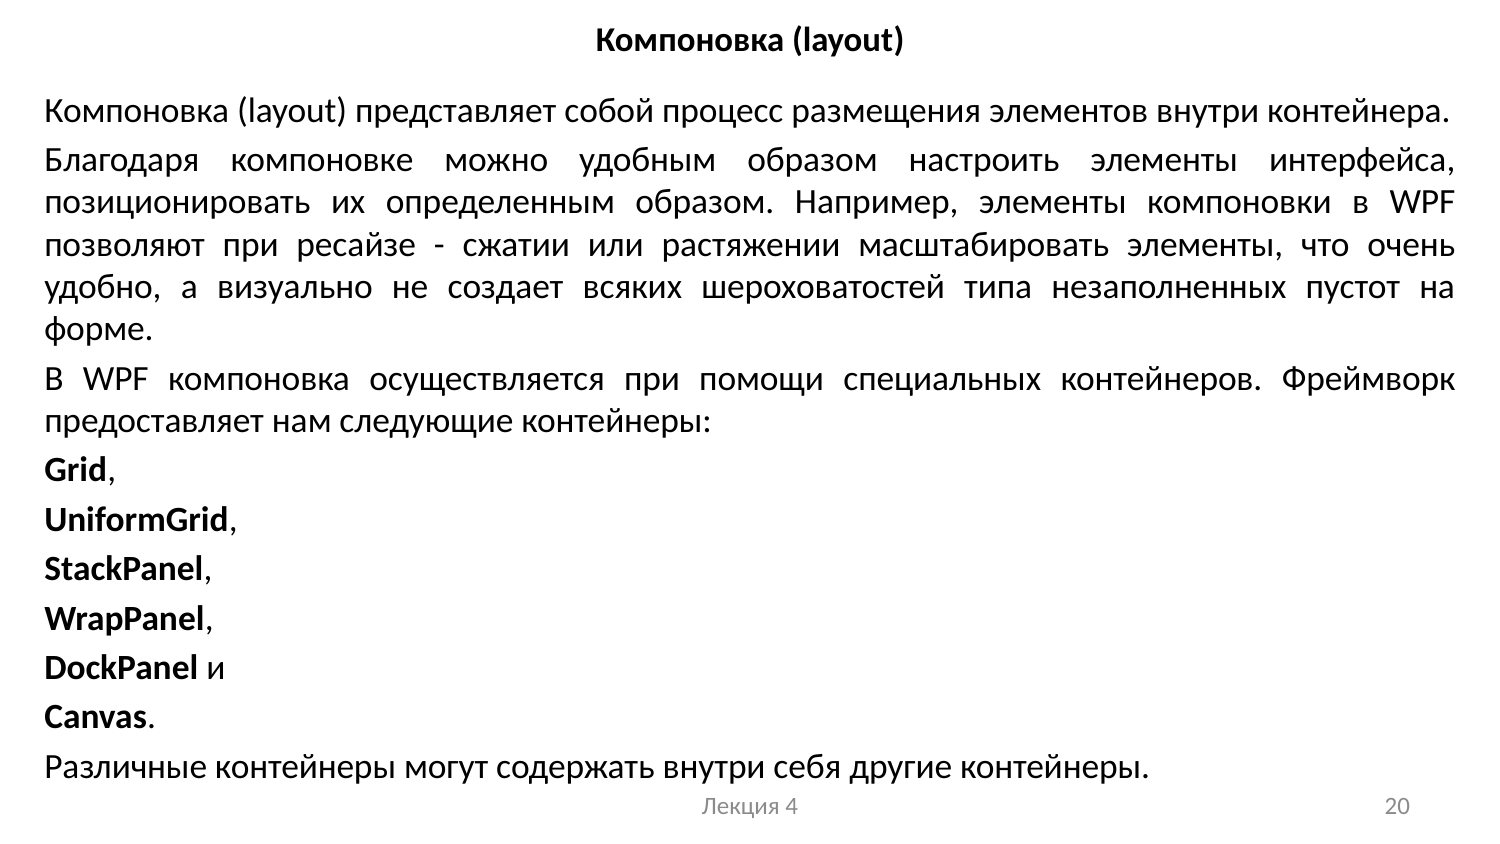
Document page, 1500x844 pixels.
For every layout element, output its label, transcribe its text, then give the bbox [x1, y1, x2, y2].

slide_number 20 [1074, 782, 1425, 827]
list Компоновка (layout) представляет собой процесс размещения элементов внутри контейнера. Благодаря компоновке можно удобным образом настроить элементы интерфейса, позиционировать их определенным образом. Например, элементы компоновки в WPF позволяют при ресайзе - сжатии или растяжении масштабировать элементы, что очень удобно, а визуально не создает всяких шероховатостей типа незаполненных пустот на форме. В WPF компоновка осуществляется при помощи специальных контейнеров. Фреймворк предоставляет нам следующие контейнеры: Grid, UniformGrid, StackPanel, WrapPanel, DockPanel и Canvas. Различные контейнеры могут содержать внутри себя другие контейнеры. [29, 79, 1471, 836]
title Компоновка (layout) [75, 8, 1425, 66]
footer Лекция 4 [512, 782, 988, 827]
